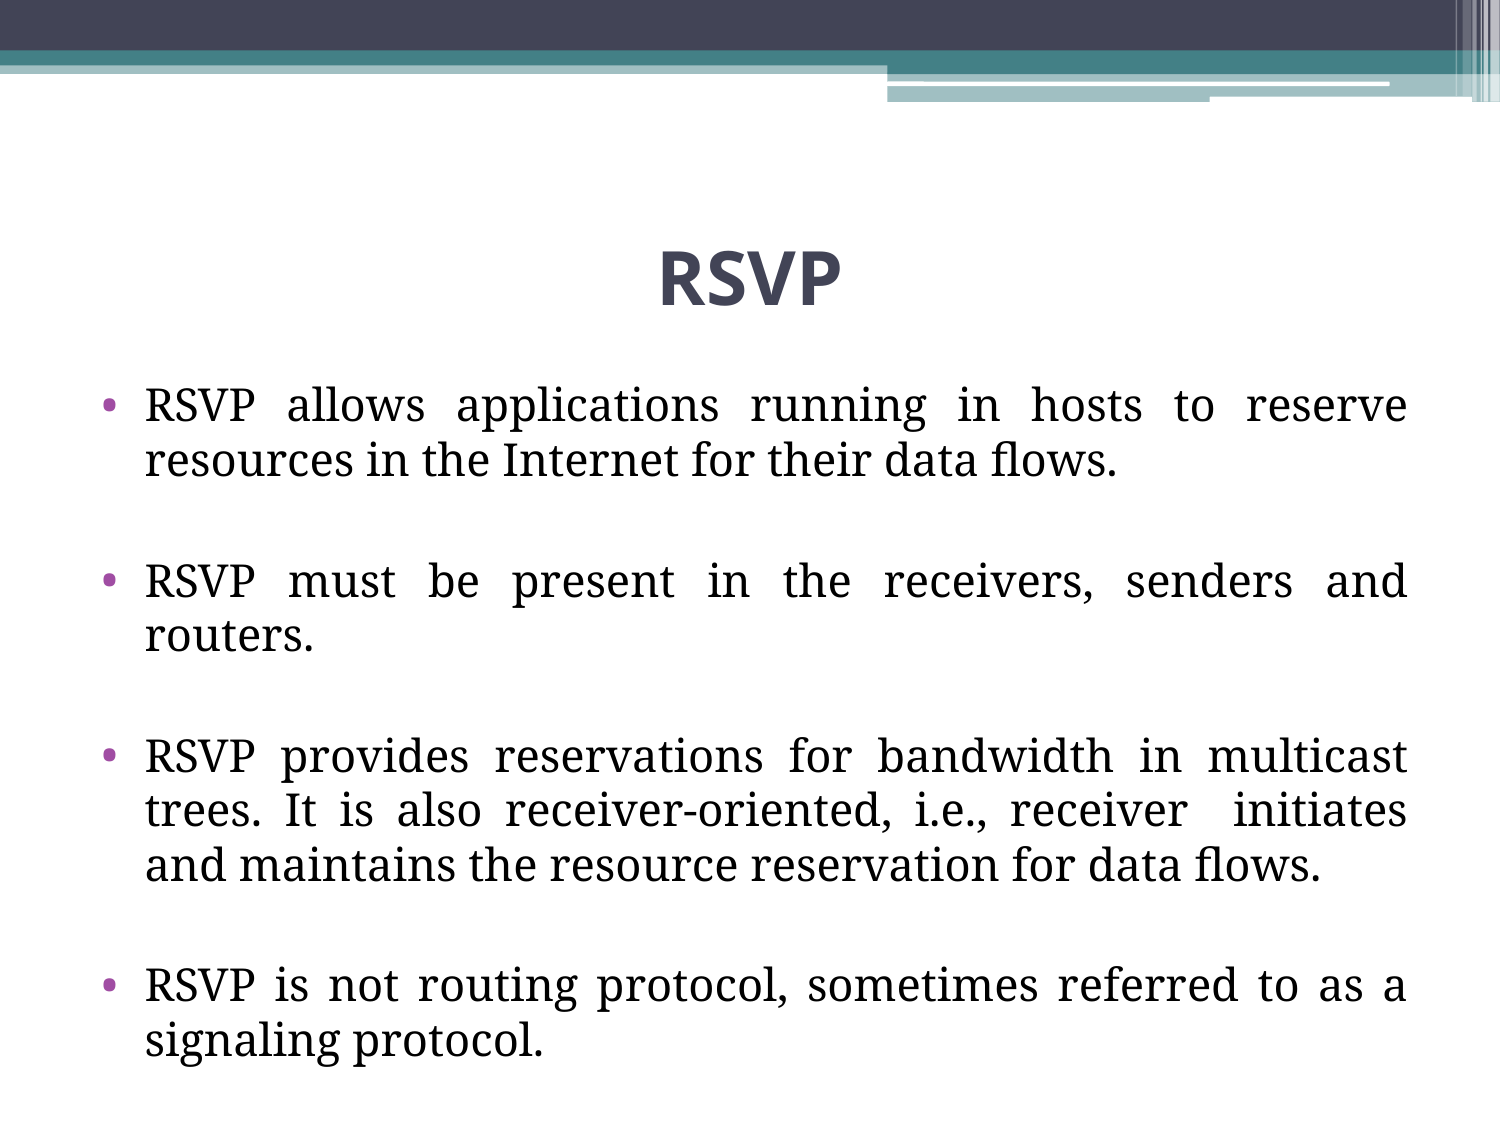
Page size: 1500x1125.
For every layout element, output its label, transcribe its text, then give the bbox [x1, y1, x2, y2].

title RSVP [75, 187, 1425, 363]
list RSVP allows applications running in hosts to reserve resources in the Internet for their data flows. RSVP must be present in the receivers, senders and routers. RSVP provides reservations for bandwidth in multicast trees. It is also receiver-oriented, i.e., receiver initiates and maintains the resource reservation for data flows. RSVP is not routing protocol, sometimes referred to as a signaling protocol. [75, 368, 1425, 1079]
